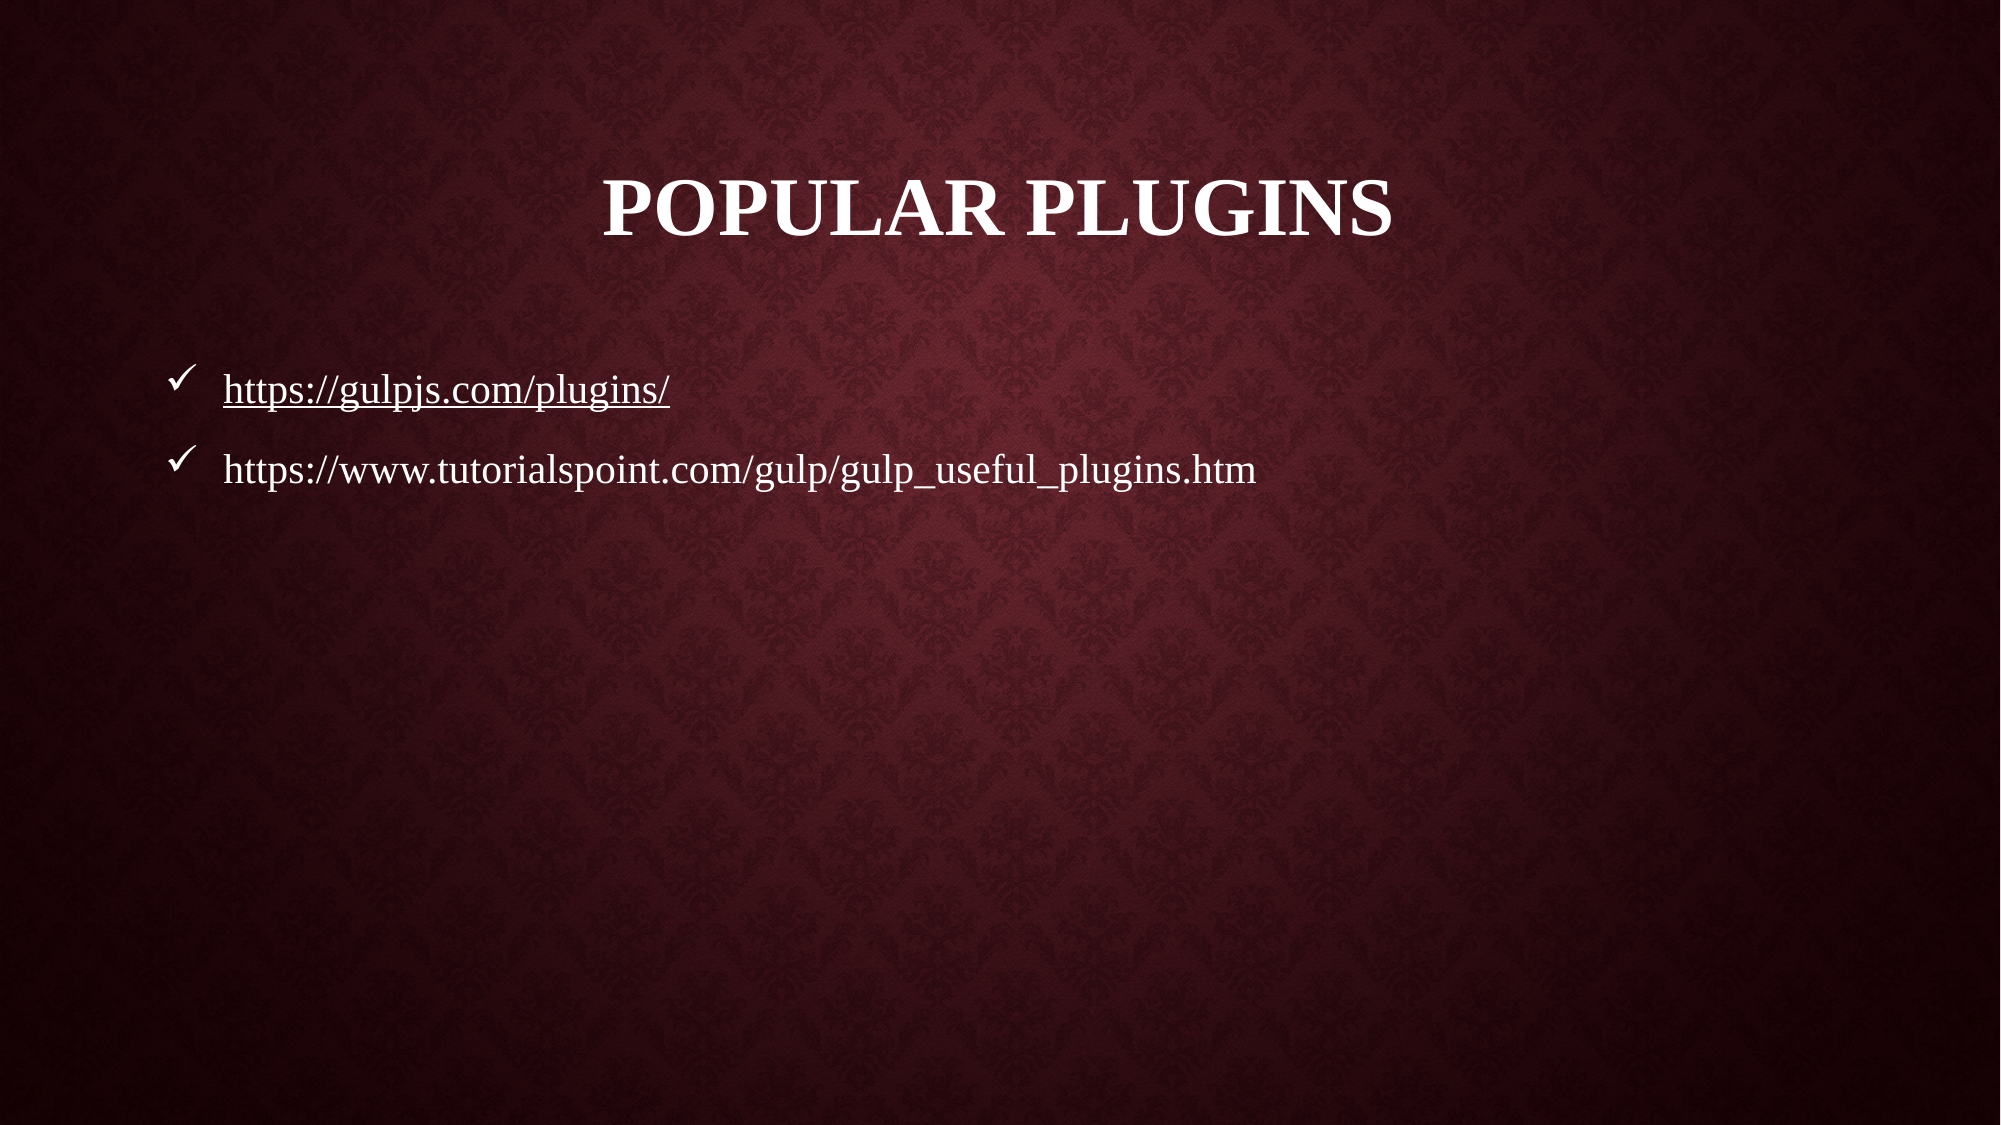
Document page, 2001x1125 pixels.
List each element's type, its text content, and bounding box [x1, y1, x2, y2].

list https://gulpjs.com/plugins/ https://www.tutorialspoint.com/gulp/gulp_useful_plugins.htm [149, 343, 1849, 950]
title Popular plugins [149, 99, 1849, 318]
